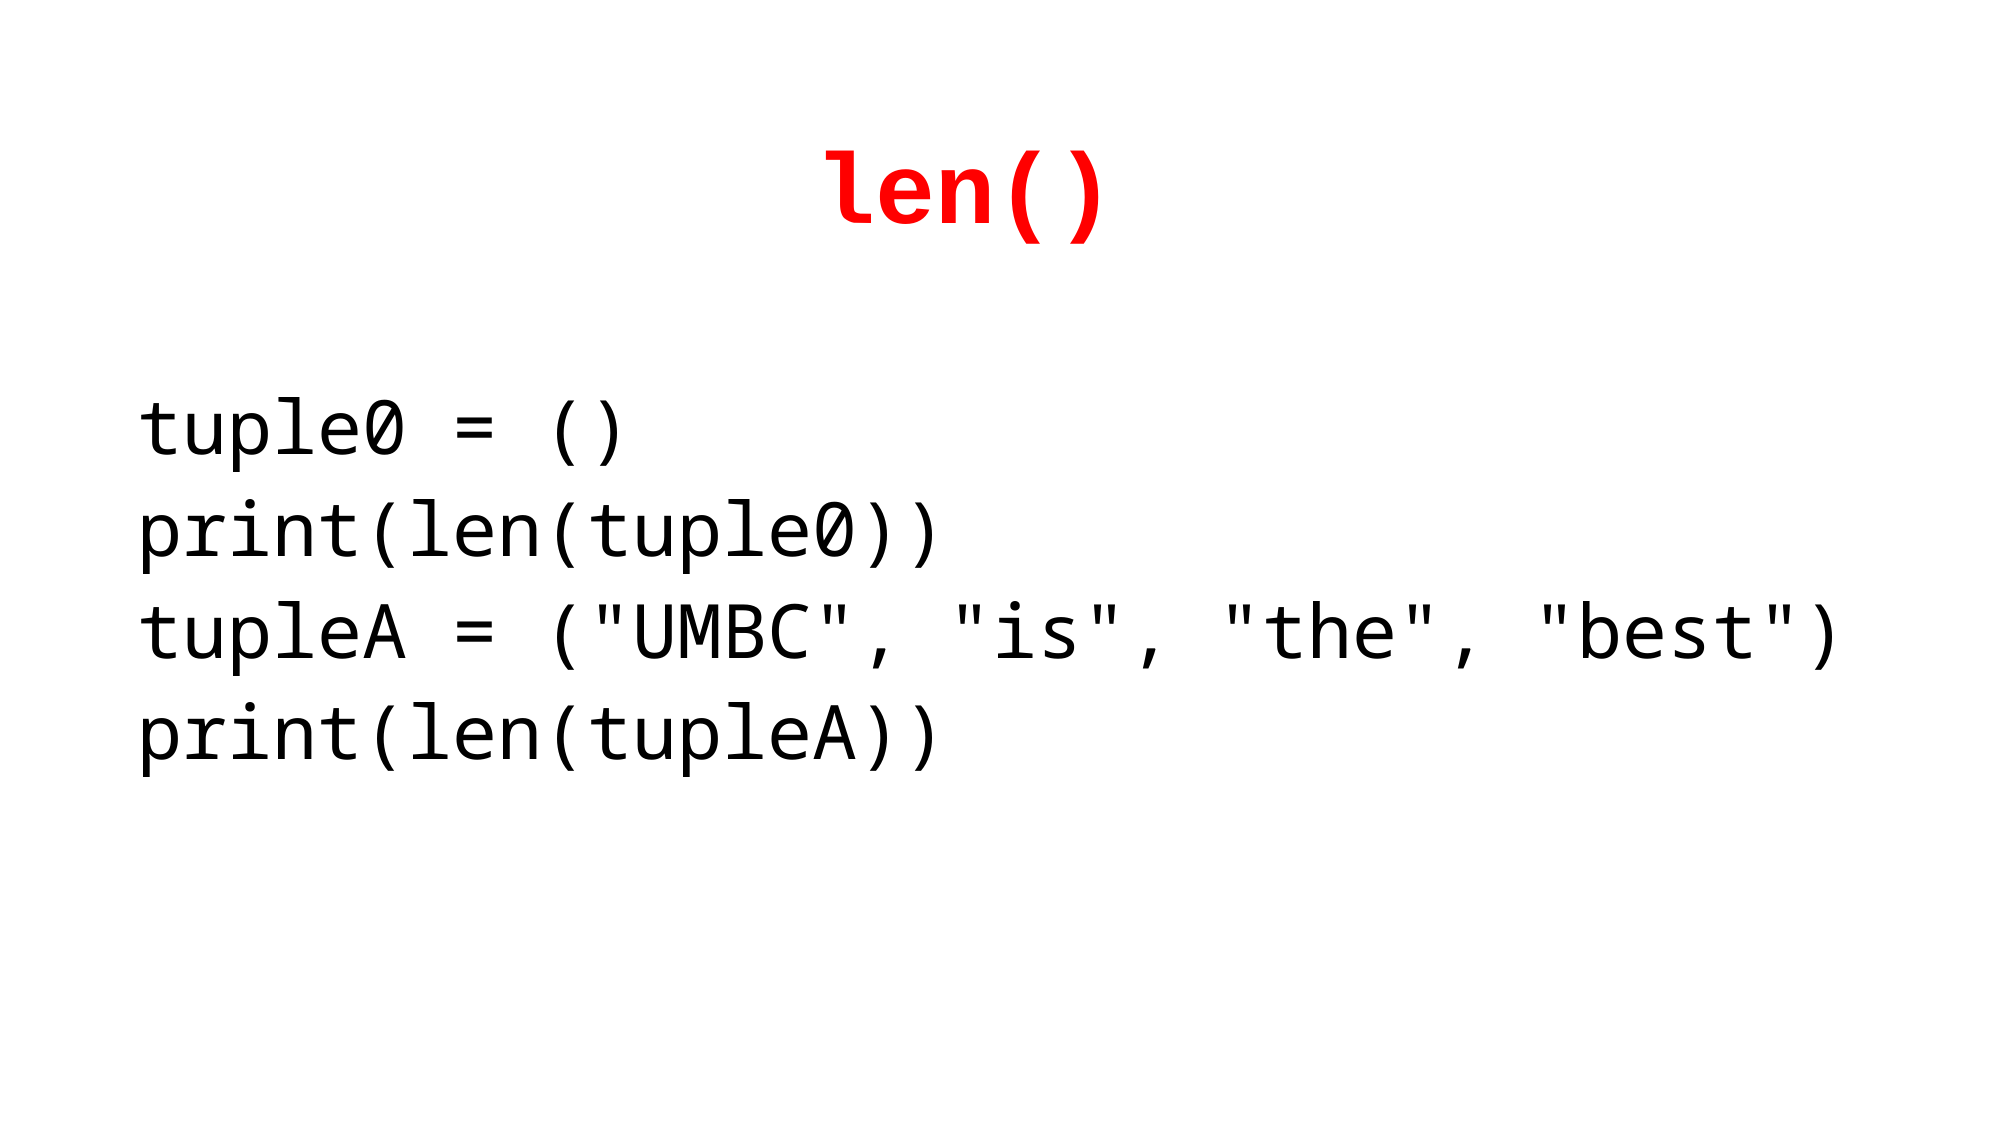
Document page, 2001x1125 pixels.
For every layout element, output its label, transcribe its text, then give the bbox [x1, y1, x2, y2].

title len() [215, 126, 1716, 253]
text_box tuple0 = () print(len(tuple0)) tupleA = ("UMBC", "is", "the", "best") print(len(tupleA)) [46, 382, 1885, 934]
